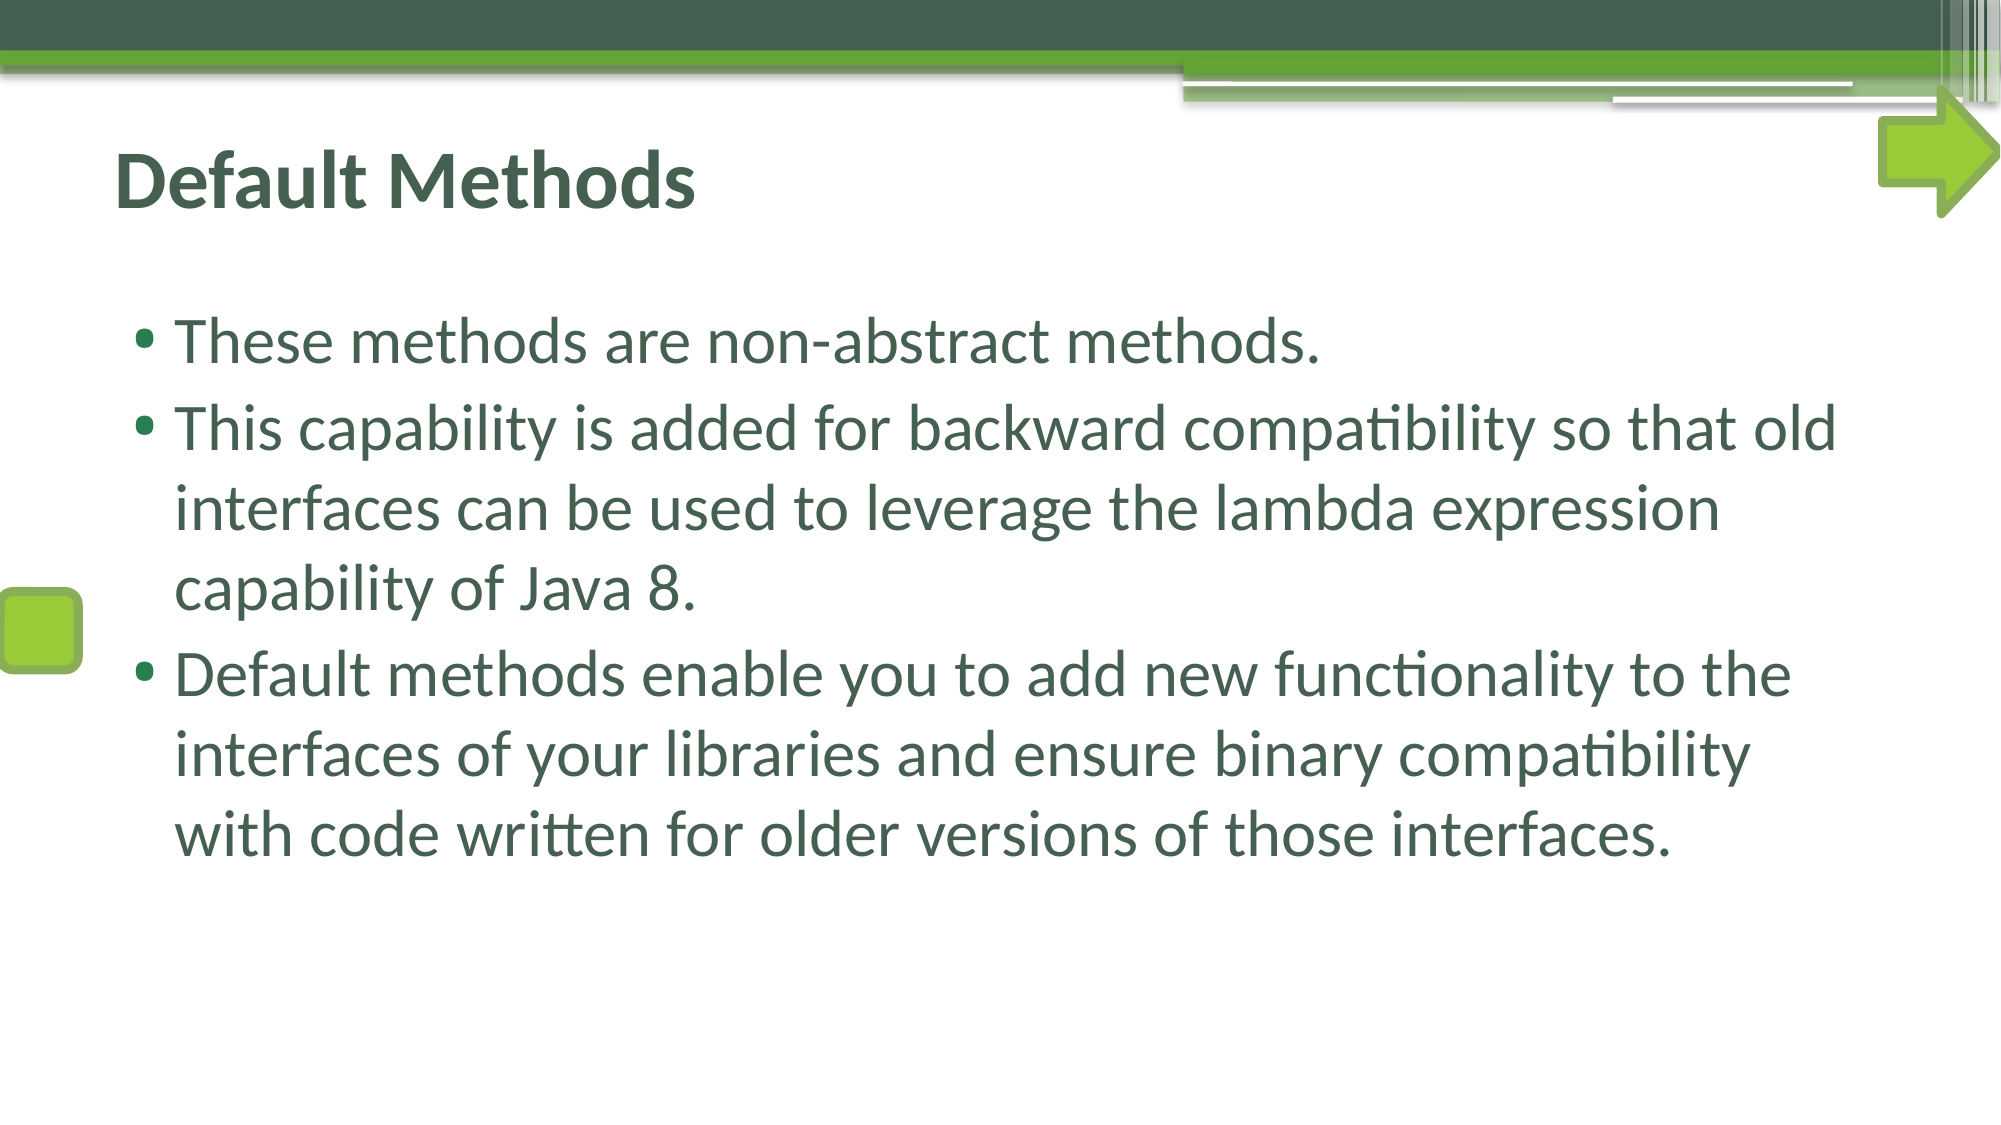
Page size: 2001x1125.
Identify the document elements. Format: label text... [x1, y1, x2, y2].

list These methods are non-abstract methods. This capability is added for backward compatibility so that old interfaces can be used to leverage the lambda expression capability of Java 8. Default methods enable you to add new functionality to the interfaces of your libraries and ensure binary compatibility with code written for older versions of those interfaces. [99, 289, 1900, 1079]
title Default Methods [99, 87, 1900, 263]
